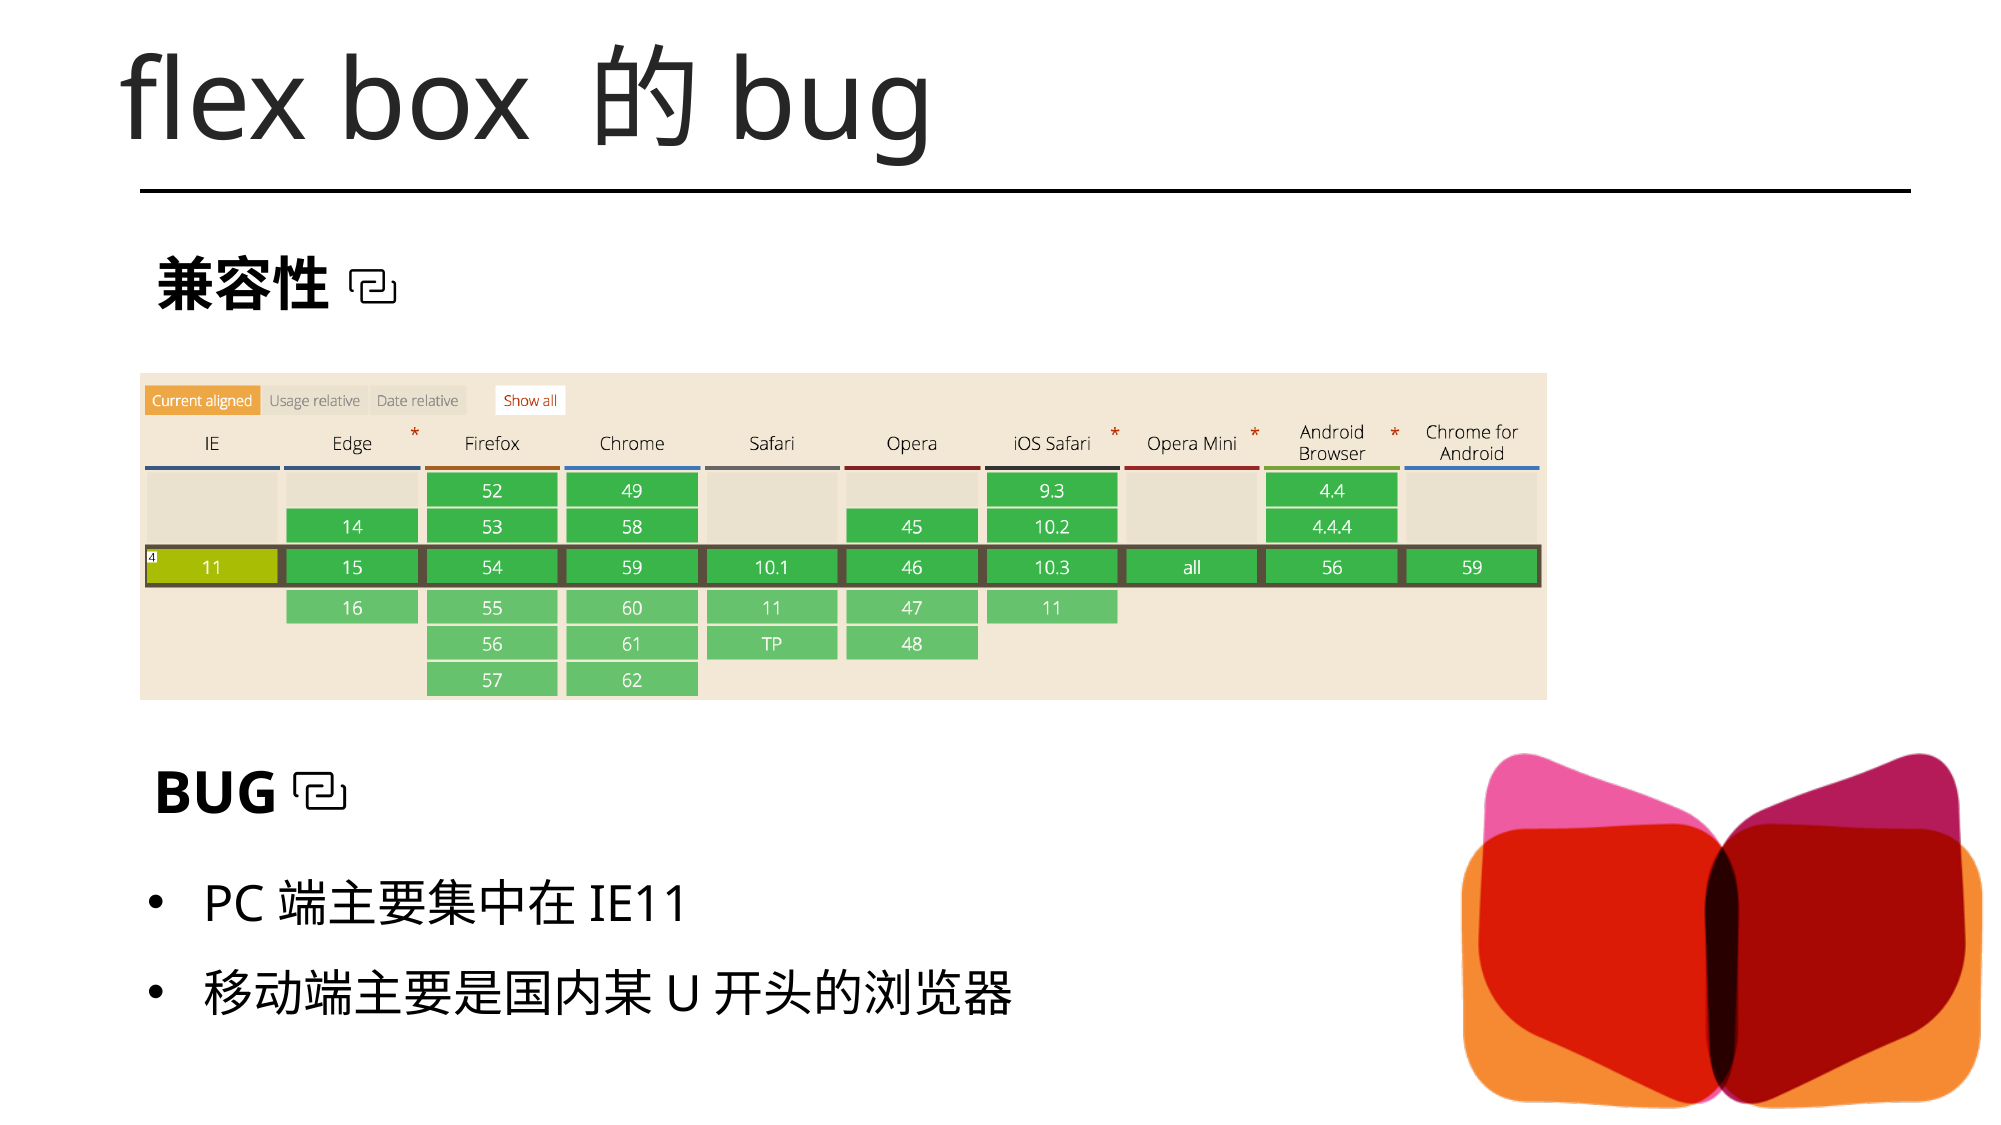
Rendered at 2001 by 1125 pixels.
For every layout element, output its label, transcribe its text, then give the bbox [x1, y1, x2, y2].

text_box flex box 的bug [104, 19, 951, 170]
text_box BUG [138, 748, 294, 833]
text_box PC端主要集中在IE11 移动端主要是国内某U开头的浏览器 [132, 833, 1029, 1029]
text_box 兼容性 [141, 239, 347, 325]
picture [0, 0, 2001, 1125]
